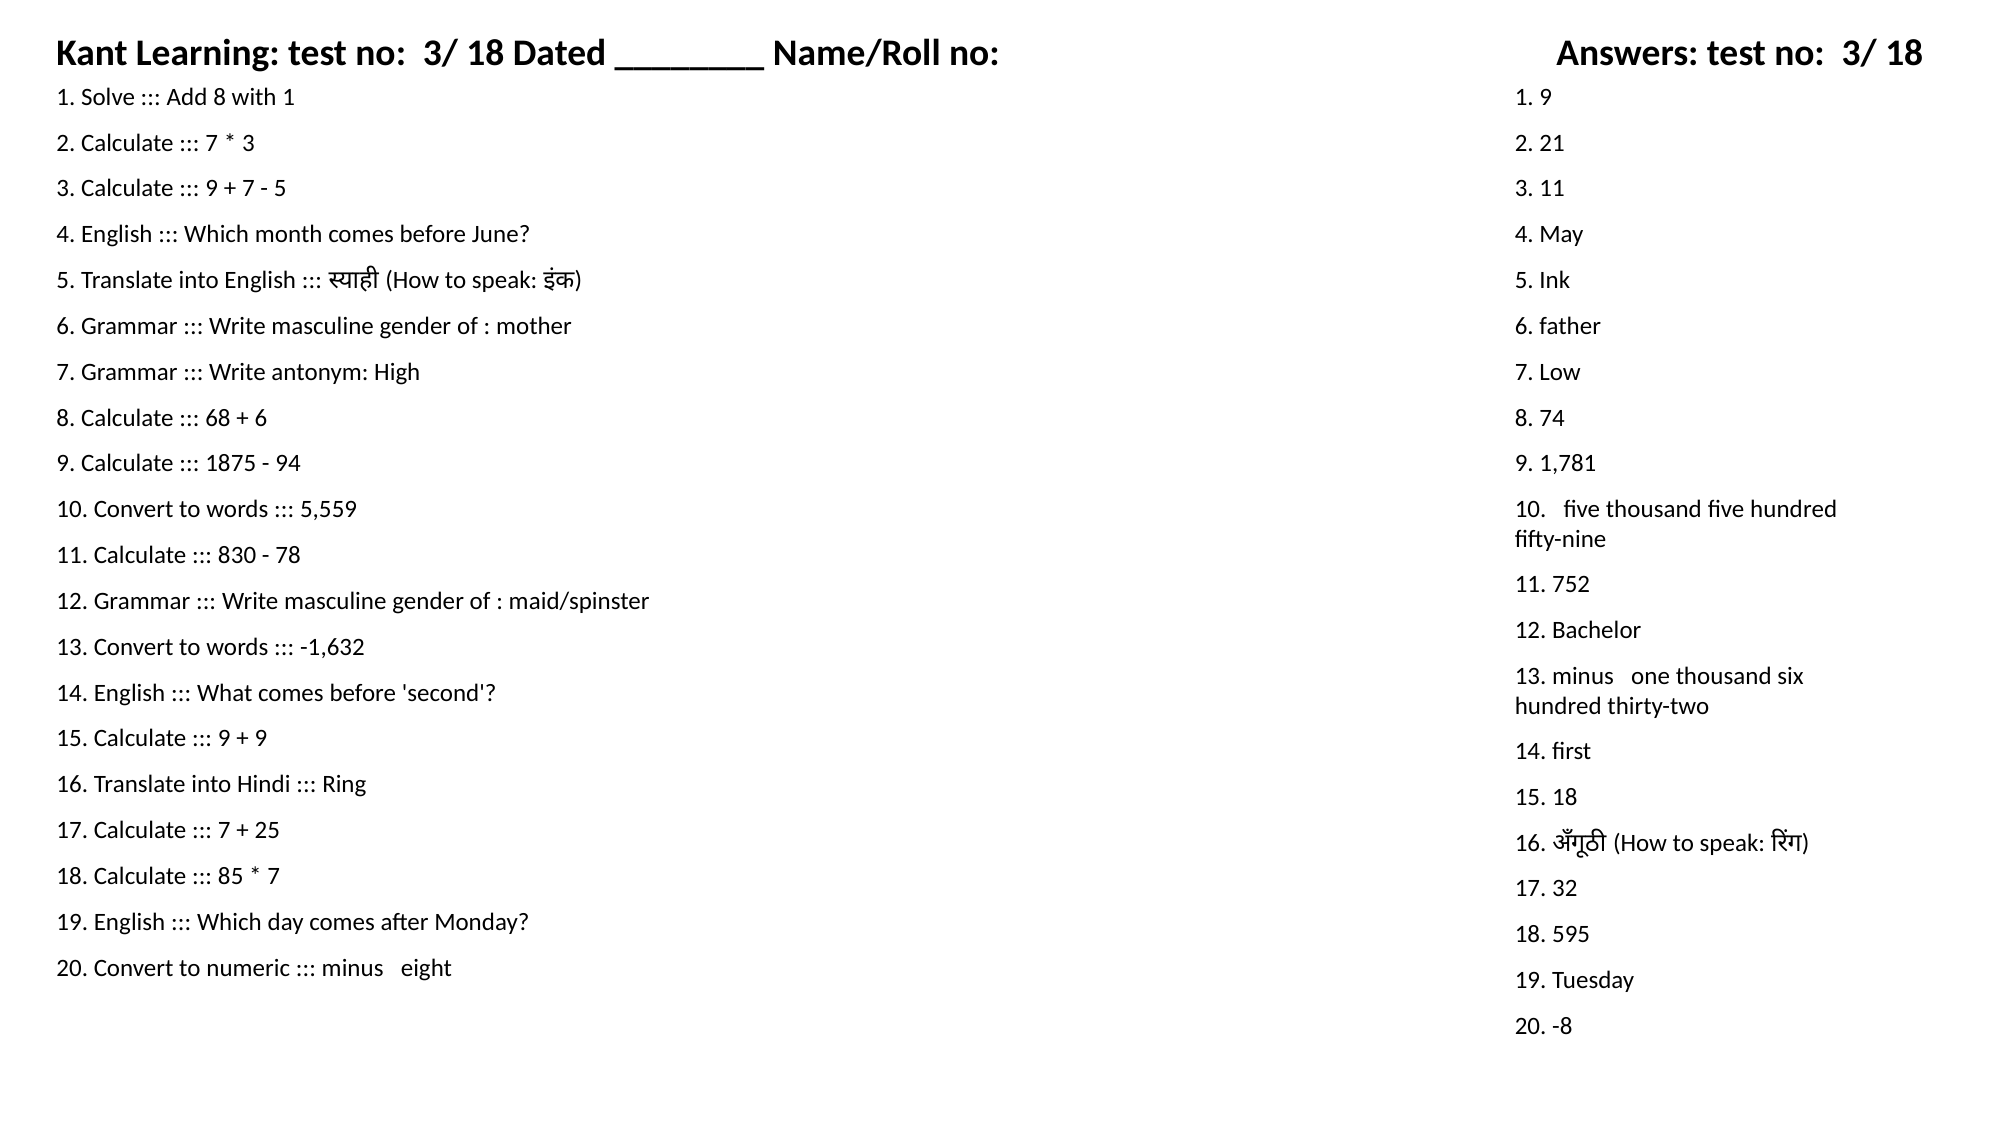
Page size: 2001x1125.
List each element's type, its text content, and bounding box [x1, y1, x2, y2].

text_box 6. Grammar ::: Write masculine gender of : mother [41, 302, 1440, 347]
text_box 18. 595 [1500, 910, 1900, 956]
text_box 4. May [1500, 210, 1900, 256]
text_box Answers: test no: 3/ 18 [1541, 20, 2000, 81]
text_box 8. 74 [1500, 393, 1900, 439]
text_box 9. 1,781 [1500, 439, 1900, 485]
text_box 17. Calculate ::: 7 + 25 [41, 806, 1440, 851]
text_box 12. Bachelor [1500, 606, 1900, 651]
text_box 3. 11 [1500, 164, 1900, 210]
text_box 7. Grammar ::: Write antonym: High [41, 347, 1440, 393]
text_box 3. Calculate ::: 9 + 7 - 5 [41, 164, 1440, 210]
text_box 10. Convert to words ::: 5,559 [41, 485, 1440, 531]
text_box 19. Tuesday [1500, 956, 1900, 1001]
text_box 1. Solve ::: Add 8 with 1 [41, 81, 1440, 118]
text_box 16. अँगूठी (How to speak: रिंग) [1500, 818, 1900, 864]
text_box 13. minus one thousand six hundred thirty-two [1500, 652, 1900, 727]
text_box Kant Learning: test no: 3/ 18 Dated ________ Name/Roll no: [41, 20, 1541, 81]
text_box 13. Convert to words ::: -1,632 [41, 622, 1440, 668]
text_box 2. Calculate ::: 7 * 3 [41, 118, 1440, 164]
text_box 15. Calculate ::: 9 + 9 [41, 714, 1440, 760]
text_box 6. father [1500, 302, 1900, 347]
text_box 11. Calculate ::: 830 - 78 [41, 531, 1440, 576]
text_box 10. five thousand five hundred fifty-nine [1500, 485, 1900, 560]
text_box 20. Convert to numeric ::: minus eight [41, 943, 1440, 989]
text_box 5. Ink [1500, 256, 1900, 301]
text_box 9. Calculate ::: 1875 - 94 [41, 439, 1440, 485]
text_box 5. Translate into English ::: स्याही (How to speak: इंक) [41, 256, 1440, 301]
text_box 20. -8 [1500, 1002, 1900, 1047]
text_box 14. English ::: What comes before 'second'? [41, 668, 1440, 714]
text_box 7. Low [1500, 347, 1900, 393]
text_box 17. 32 [1500, 864, 1900, 910]
text_box 4. English ::: Which month comes before June? [41, 210, 1440, 256]
text_box 15. 18 [1500, 772, 1900, 818]
text_box 1. 9 [1500, 81, 1900, 118]
text_box 14. first [1500, 727, 1900, 772]
text_box 19. English ::: Which day comes after Monday? [41, 897, 1440, 943]
text_box 16. Translate into Hindi ::: Ring [41, 760, 1440, 806]
text_box 18. Calculate ::: 85 * 7 [41, 852, 1440, 897]
text_box 8. Calculate ::: 68 + 6 [41, 393, 1440, 439]
text_box 11. 752 [1500, 560, 1900, 606]
text_box 12. Grammar ::: Write masculine gender of : maid/spinster [41, 577, 1440, 622]
text_box 2. 21 [1500, 118, 1900, 164]
